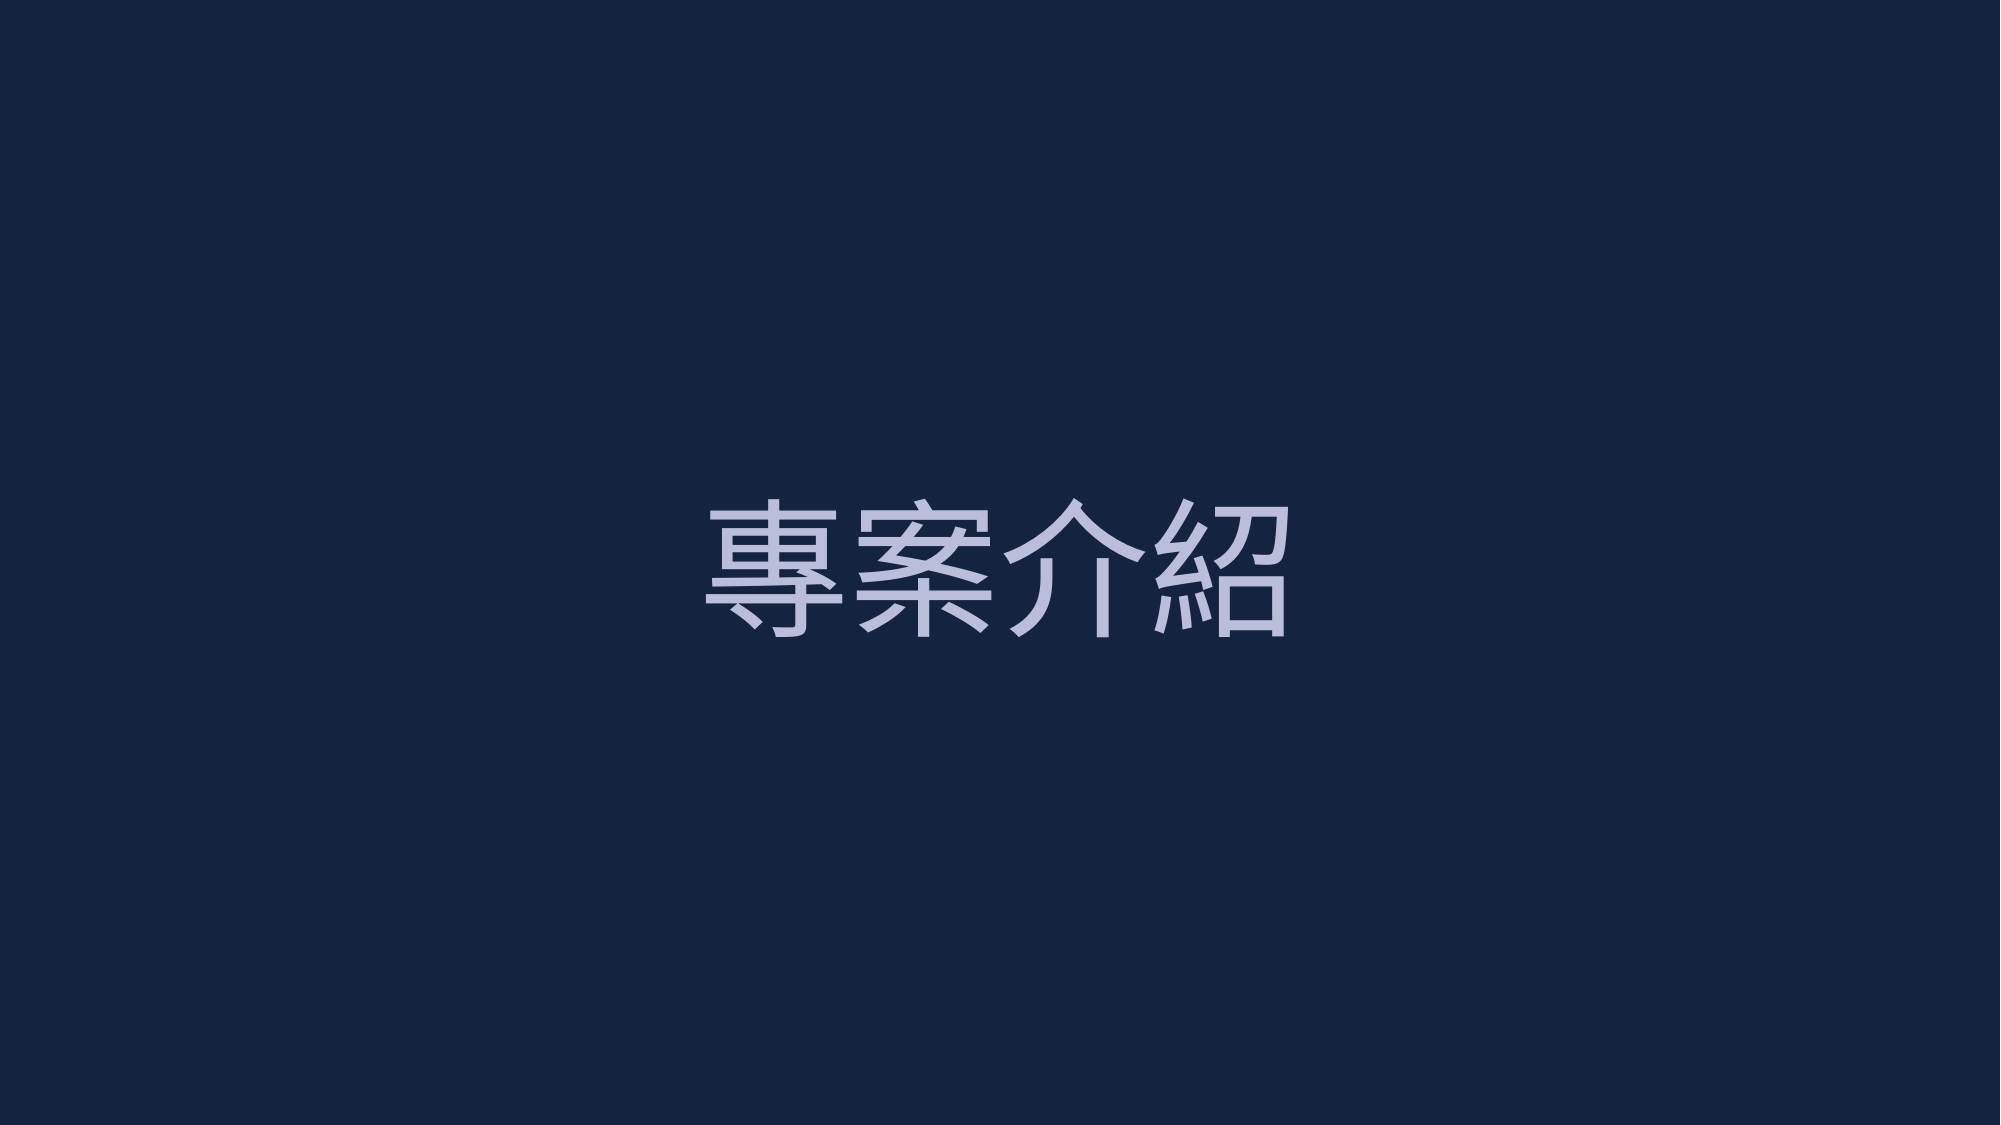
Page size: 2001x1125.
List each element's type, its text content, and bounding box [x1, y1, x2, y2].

title 專案介紹 [613, 400, 1387, 754]
